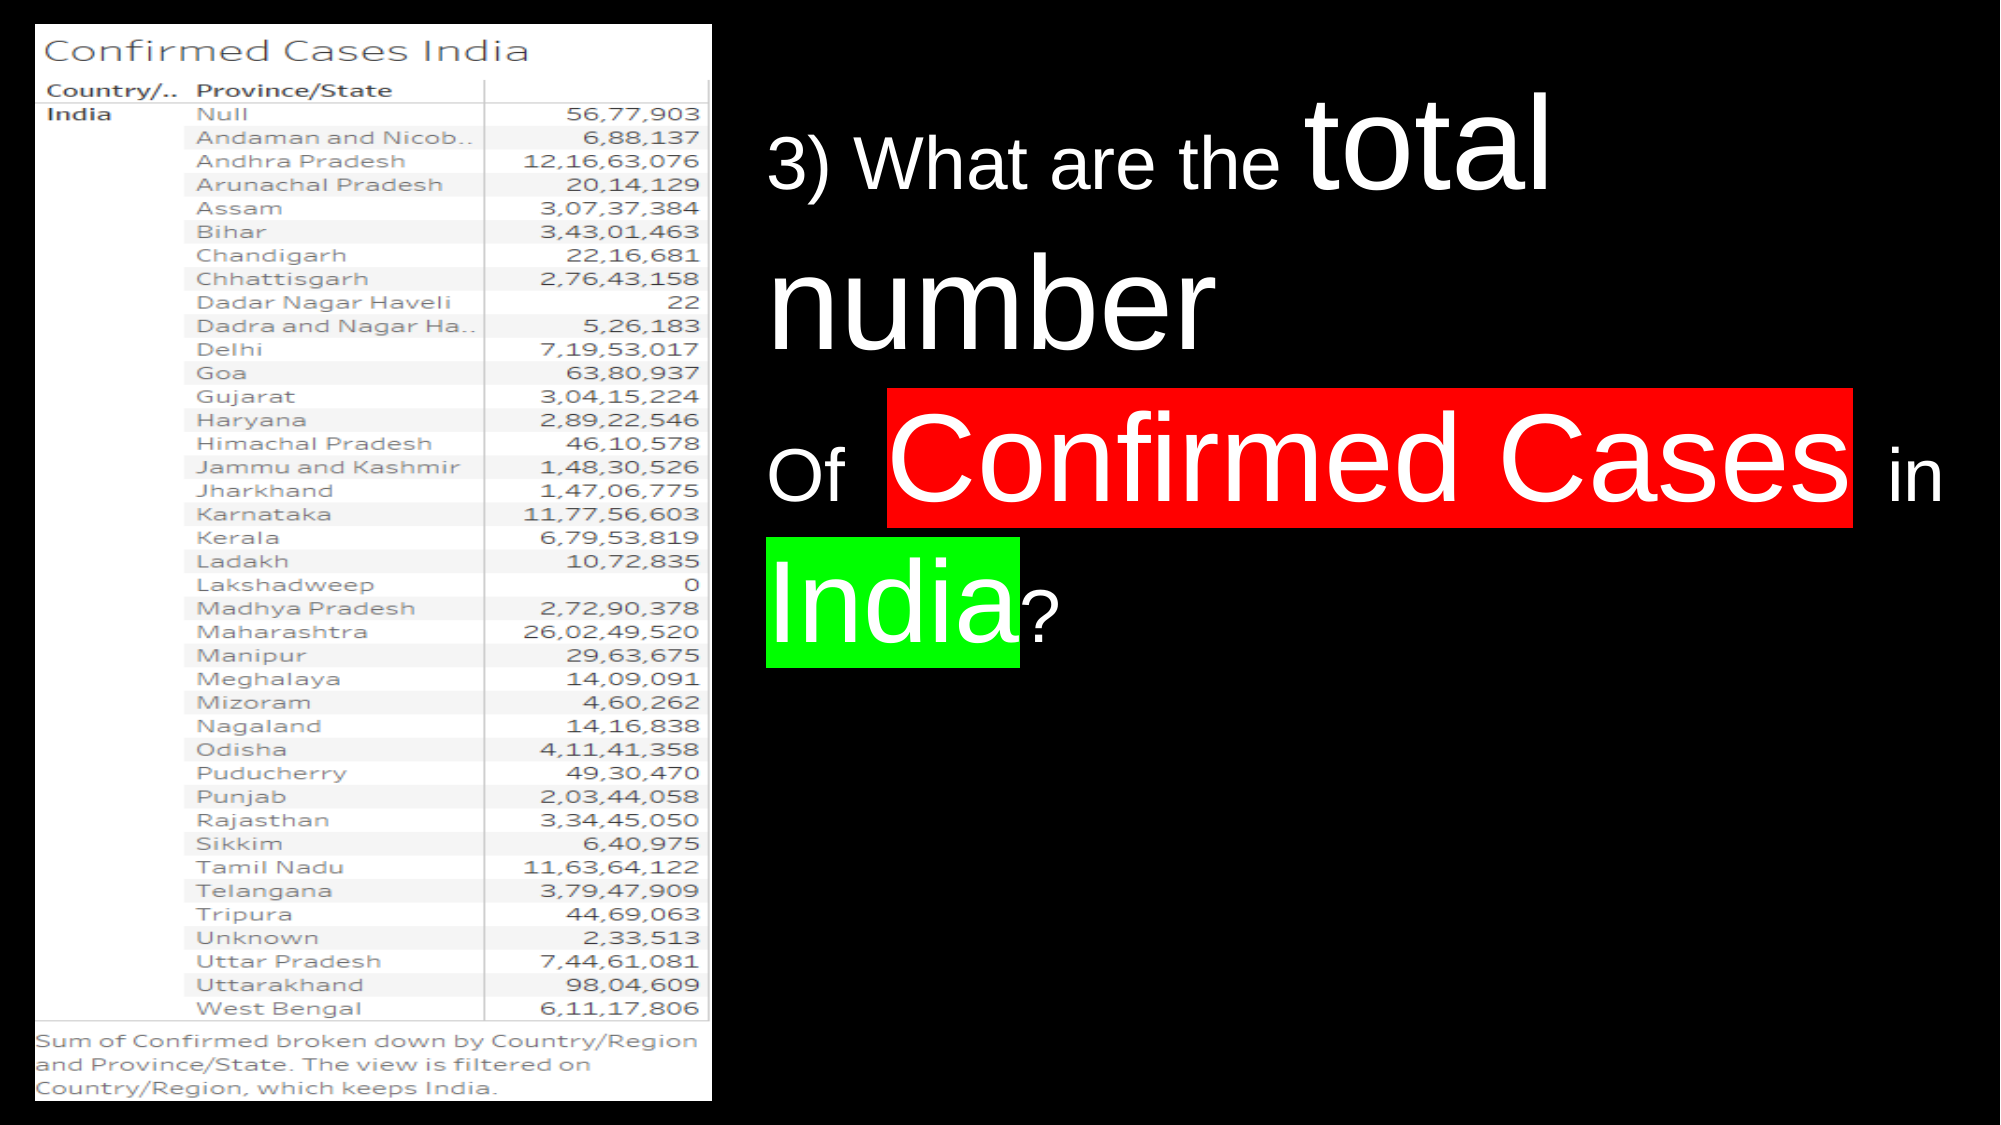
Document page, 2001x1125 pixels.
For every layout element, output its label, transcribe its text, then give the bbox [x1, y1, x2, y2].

picture [35, 24, 712, 1101]
text_box 3) What are the total number Of Confirmed Cases in India? [751, 48, 1965, 764]
